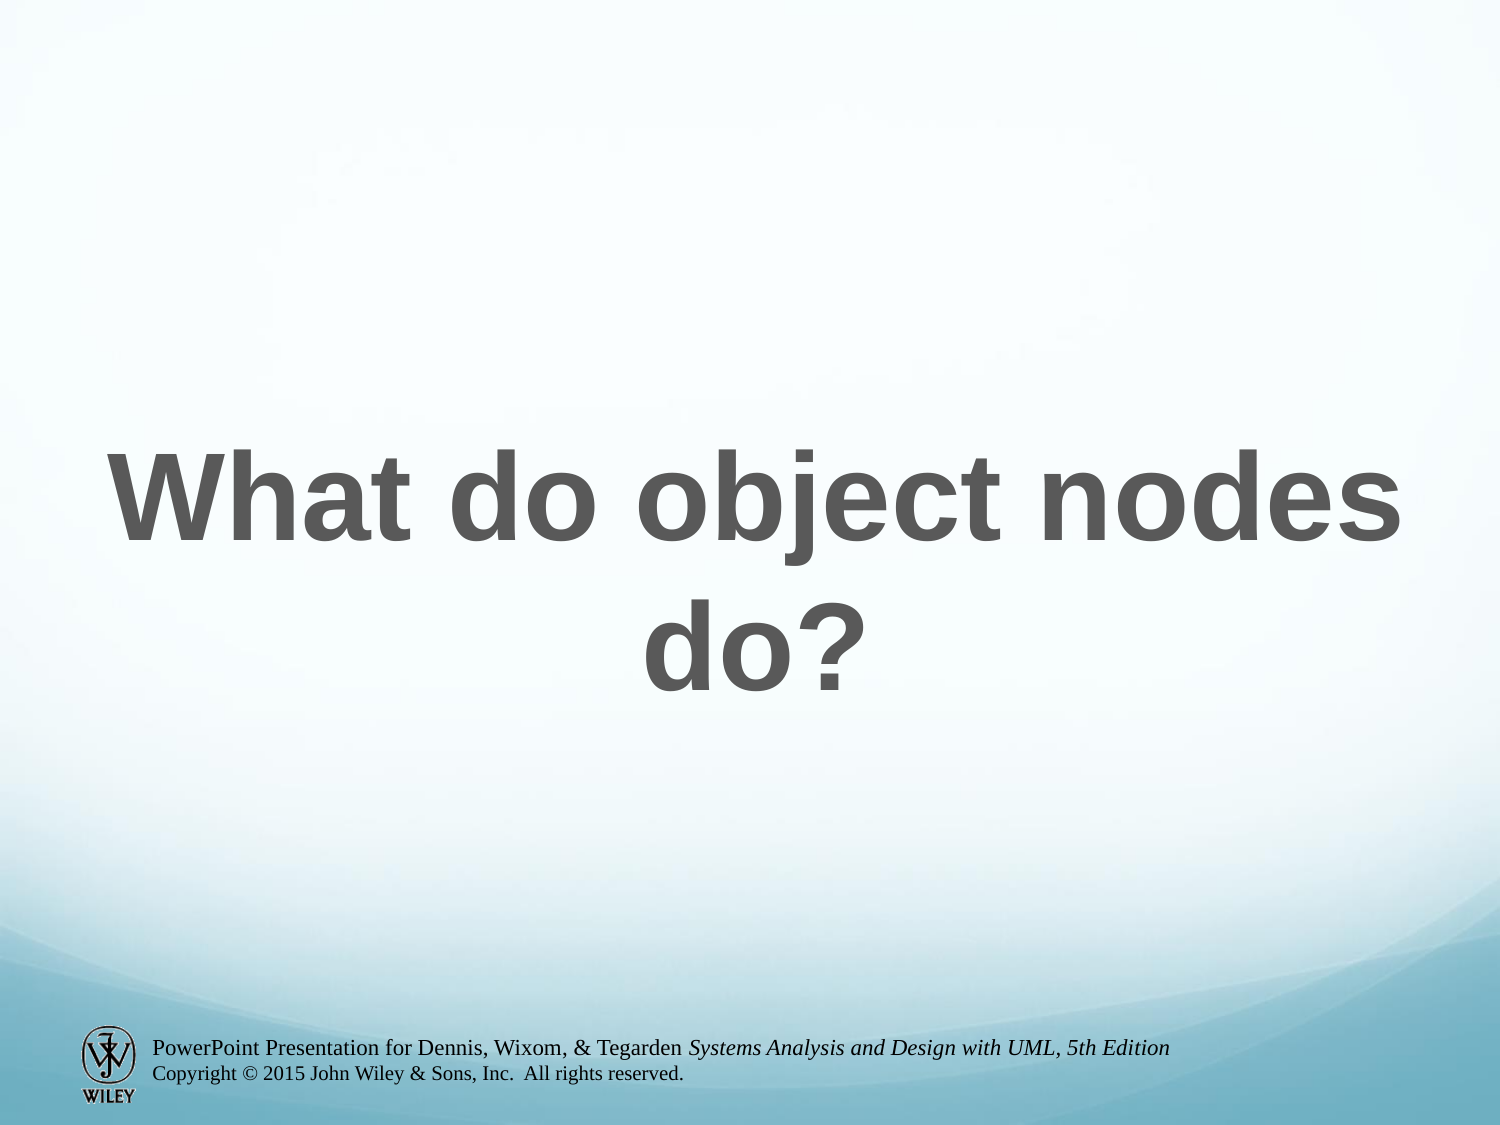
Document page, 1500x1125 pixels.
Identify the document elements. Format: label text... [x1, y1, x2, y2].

list What do object nodes do? [37, 24, 1475, 1025]
picture [0, 0, 1500, 1125]
